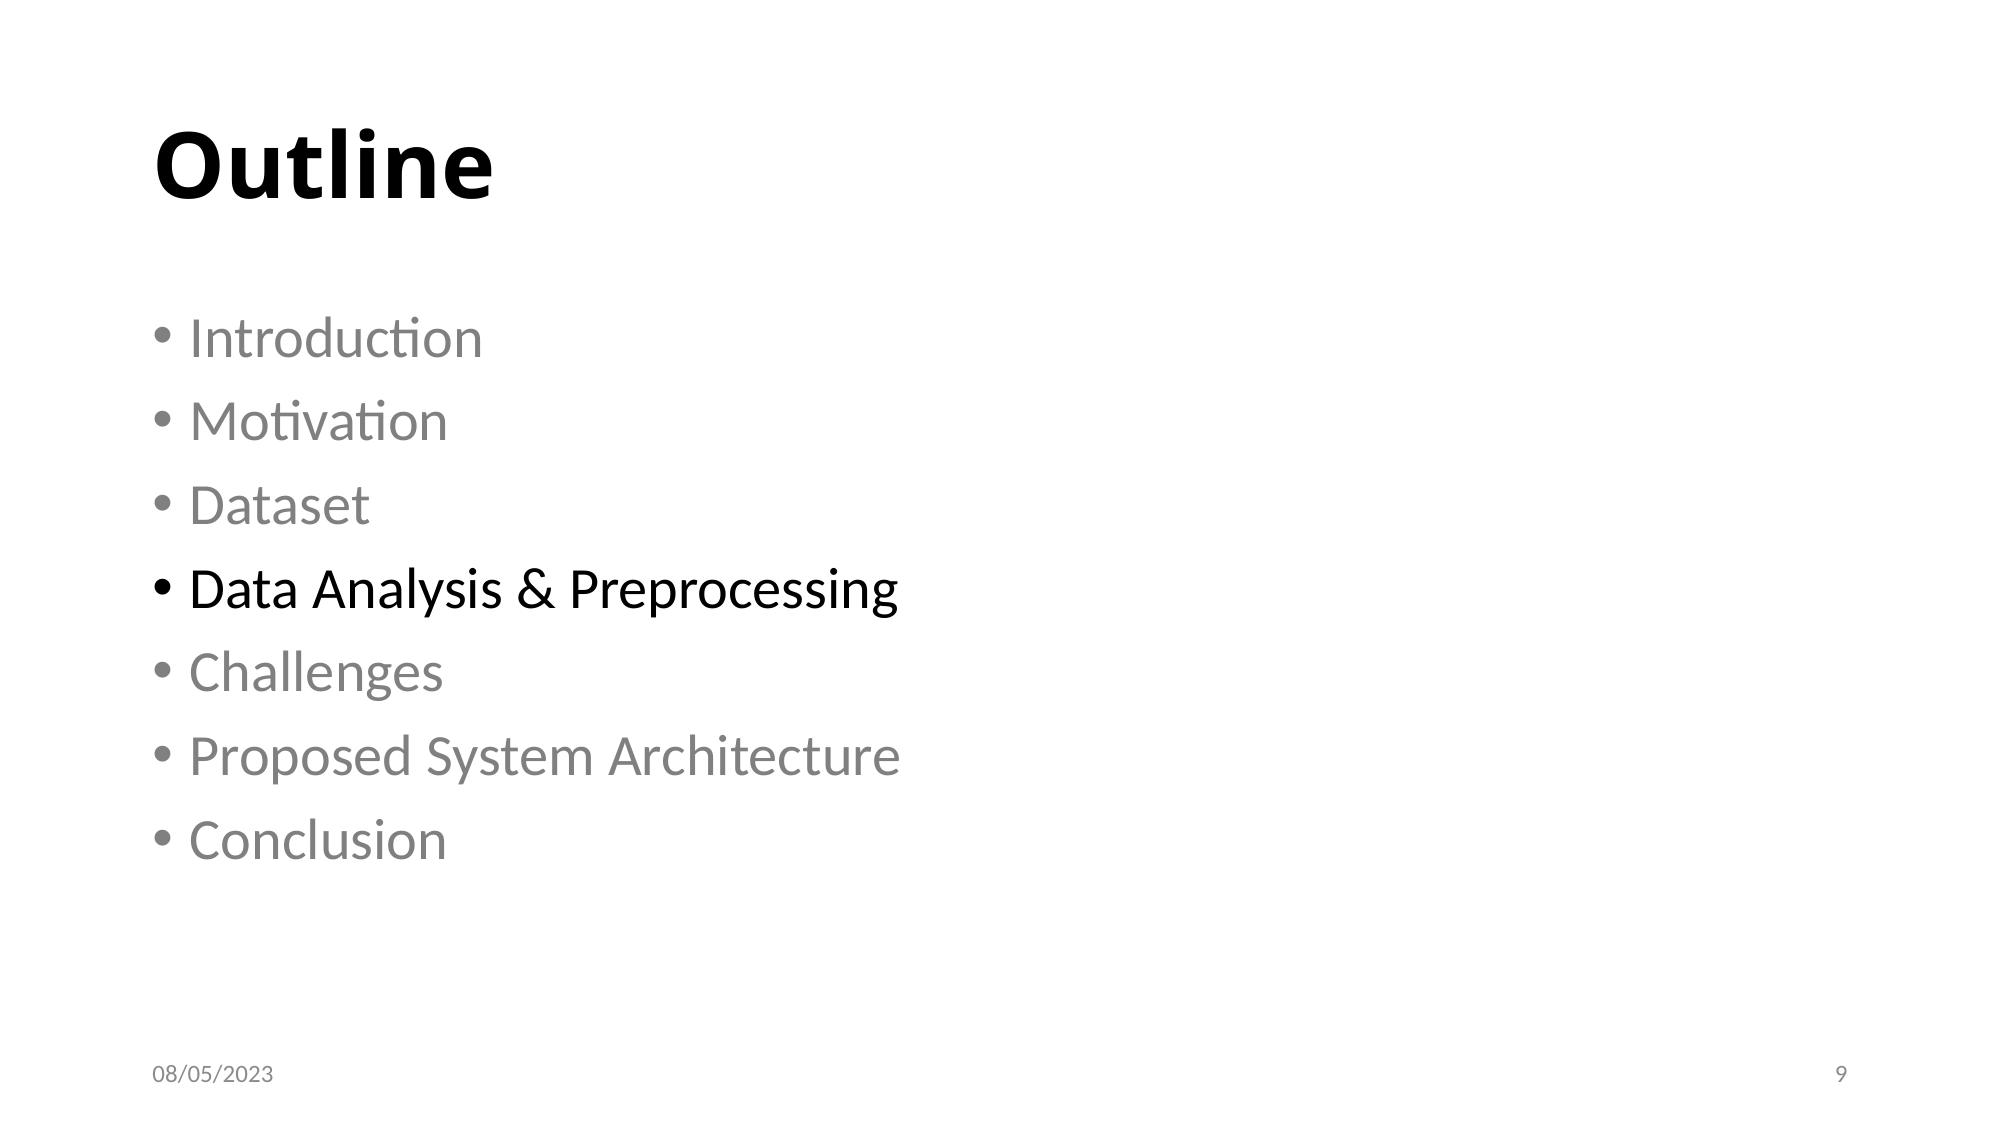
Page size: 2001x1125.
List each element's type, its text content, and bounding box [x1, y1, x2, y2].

title Outline [137, 59, 1863, 278]
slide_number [137, 1042, 588, 1103]
slide_number 9 [1412, 1042, 1863, 1103]
list Introduction Motivation Dataset Data Analysis & Preprocessing Challenges Proposed System Architecture Conclusion [137, 299, 1863, 1014]
